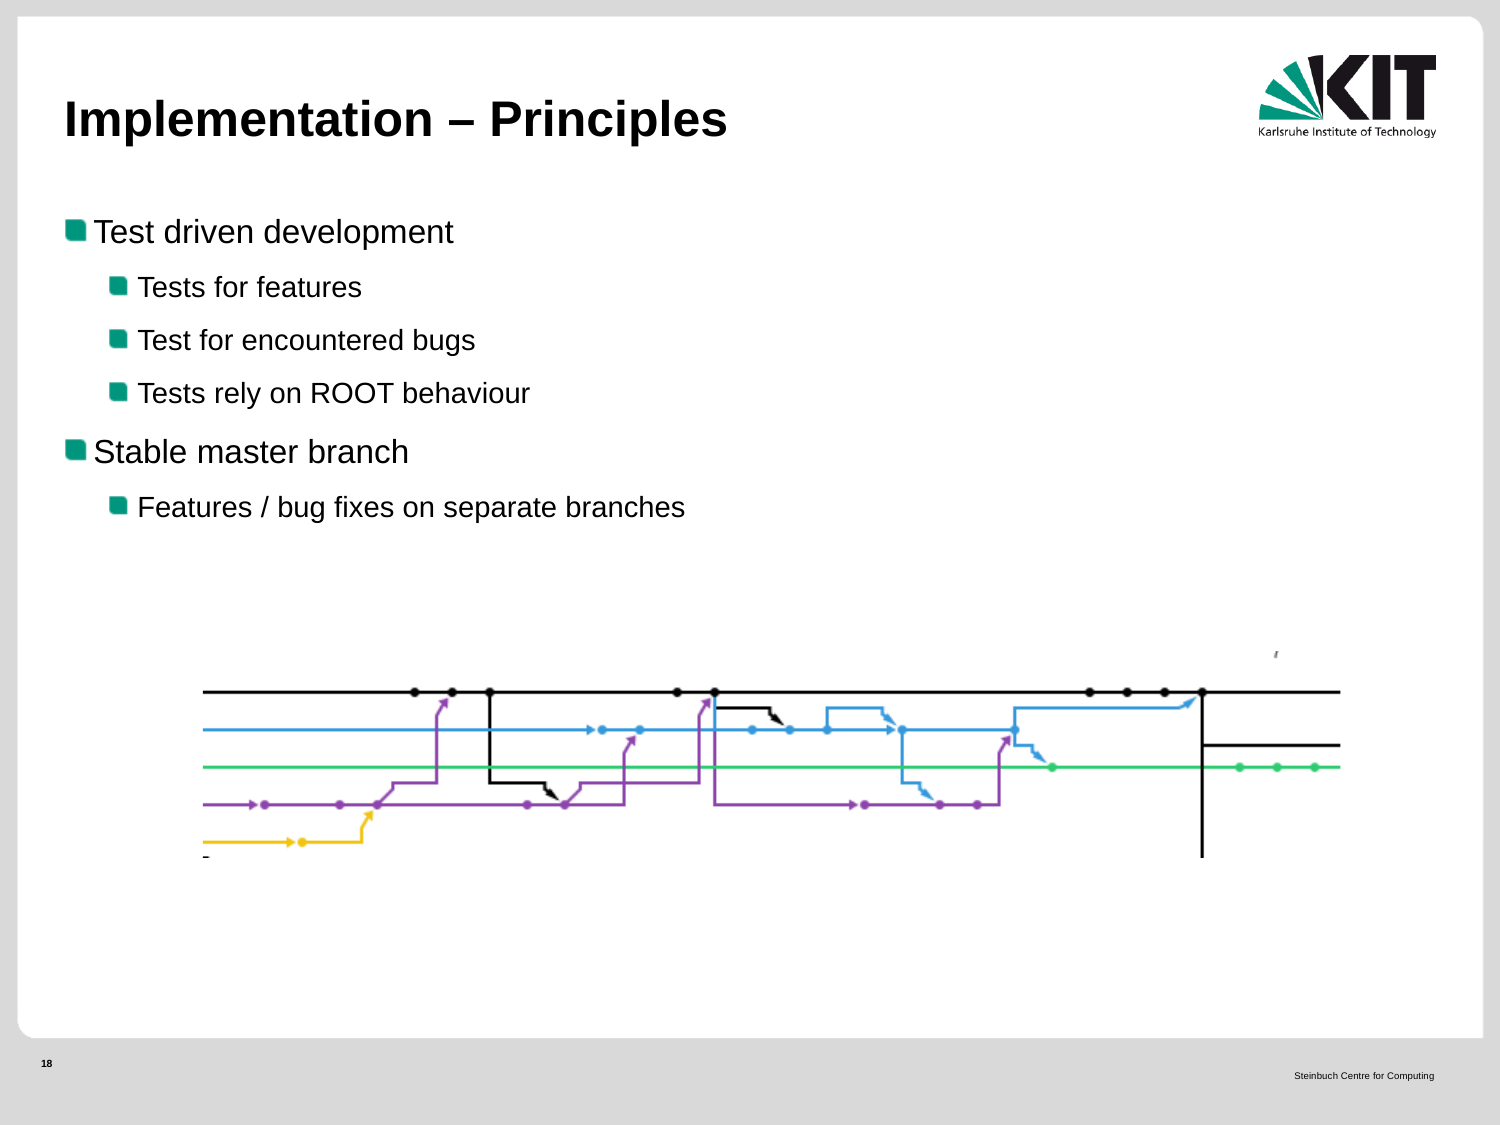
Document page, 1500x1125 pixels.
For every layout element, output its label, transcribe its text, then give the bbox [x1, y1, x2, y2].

picture [0, 0, 1500, 1125]
title Implementation – Principles [64, 54, 1198, 147]
list Test driven development Tests for features Test for encountered bugs Tests rely on ROOT behaviour Stable master branch Features / bug fixes on separate branches [64, 196, 1436, 1000]
